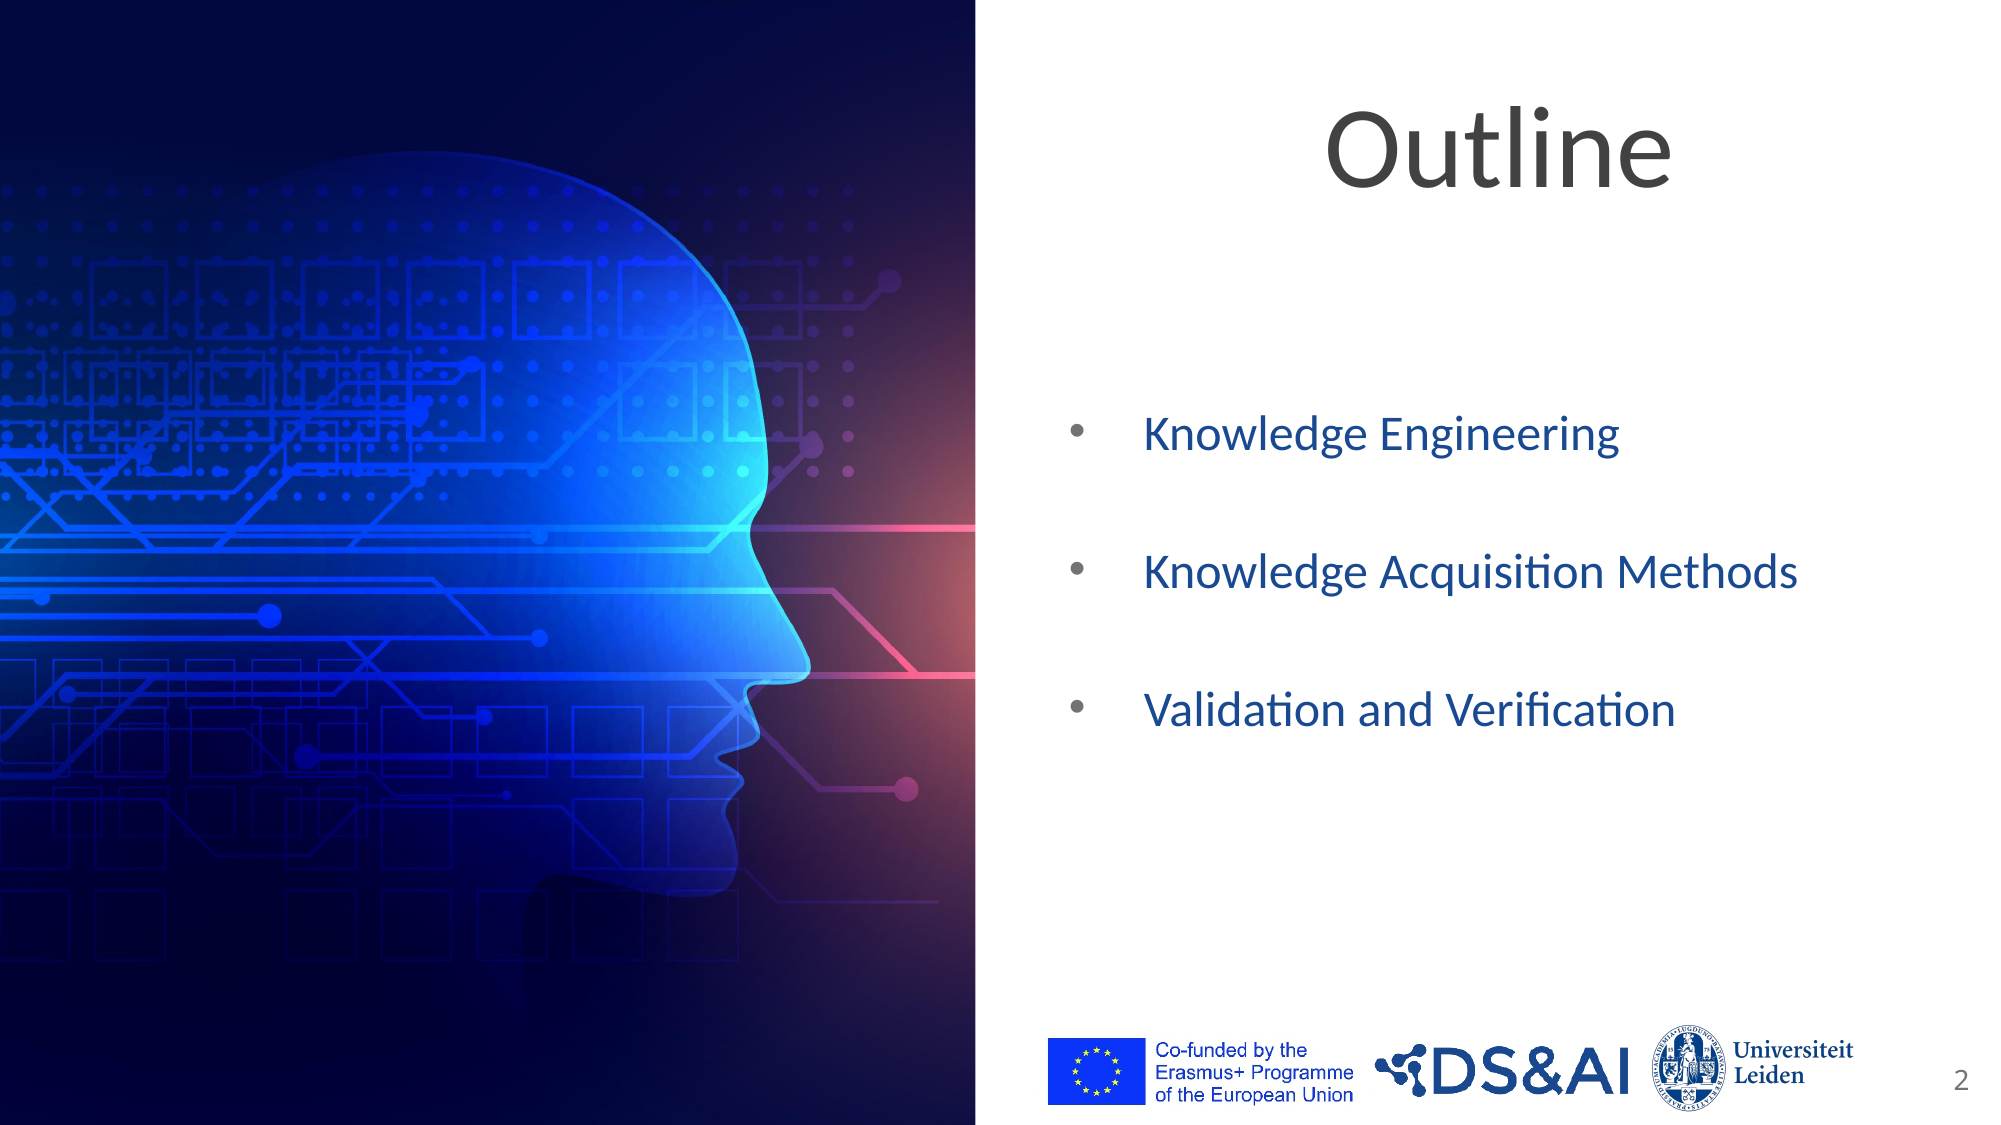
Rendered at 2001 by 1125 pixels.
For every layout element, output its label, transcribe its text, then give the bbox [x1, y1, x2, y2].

list Knowledge Engineering Knowledge Acquisition Methods Validation and Verification [1028, 274, 1971, 991]
picture [1031, 991, 1857, 1125]
title Outline [1057, 26, 1943, 227]
slide_number 2 [1864, 1038, 1985, 1125]
